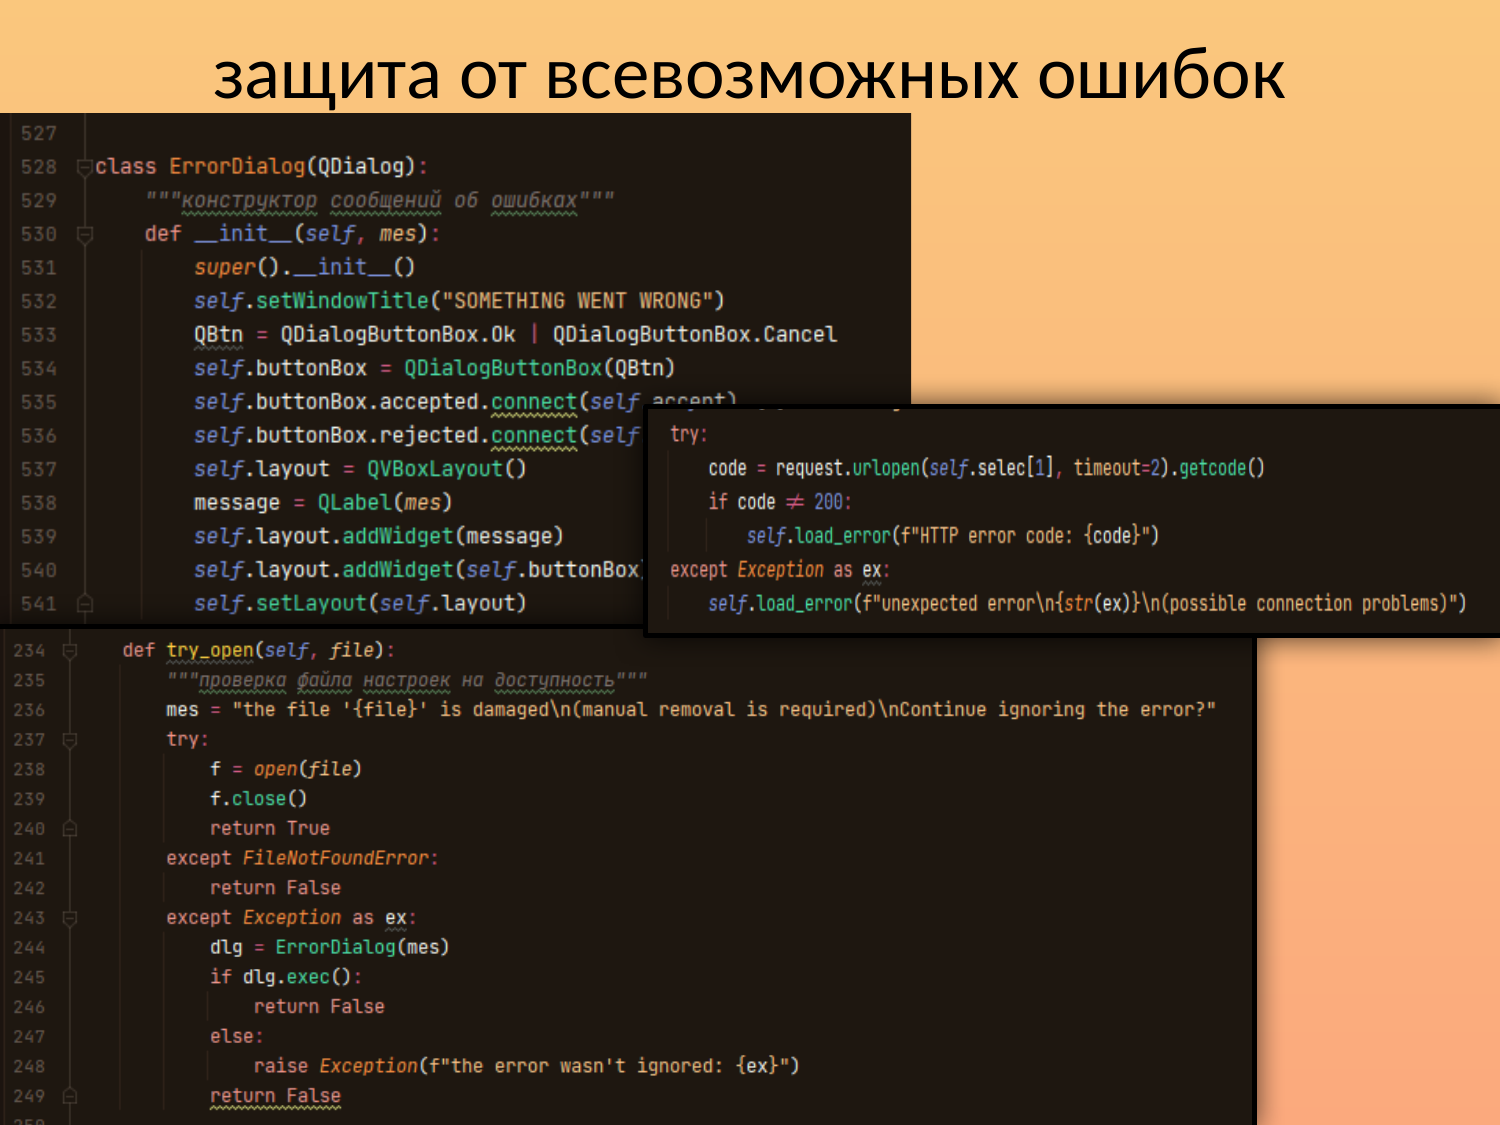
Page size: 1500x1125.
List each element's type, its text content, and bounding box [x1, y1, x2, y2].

picture [0, 408, 1500, 1125]
title защита от всевозможных ошибок [75, 0, 1425, 138]
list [0, 113, 912, 627]
